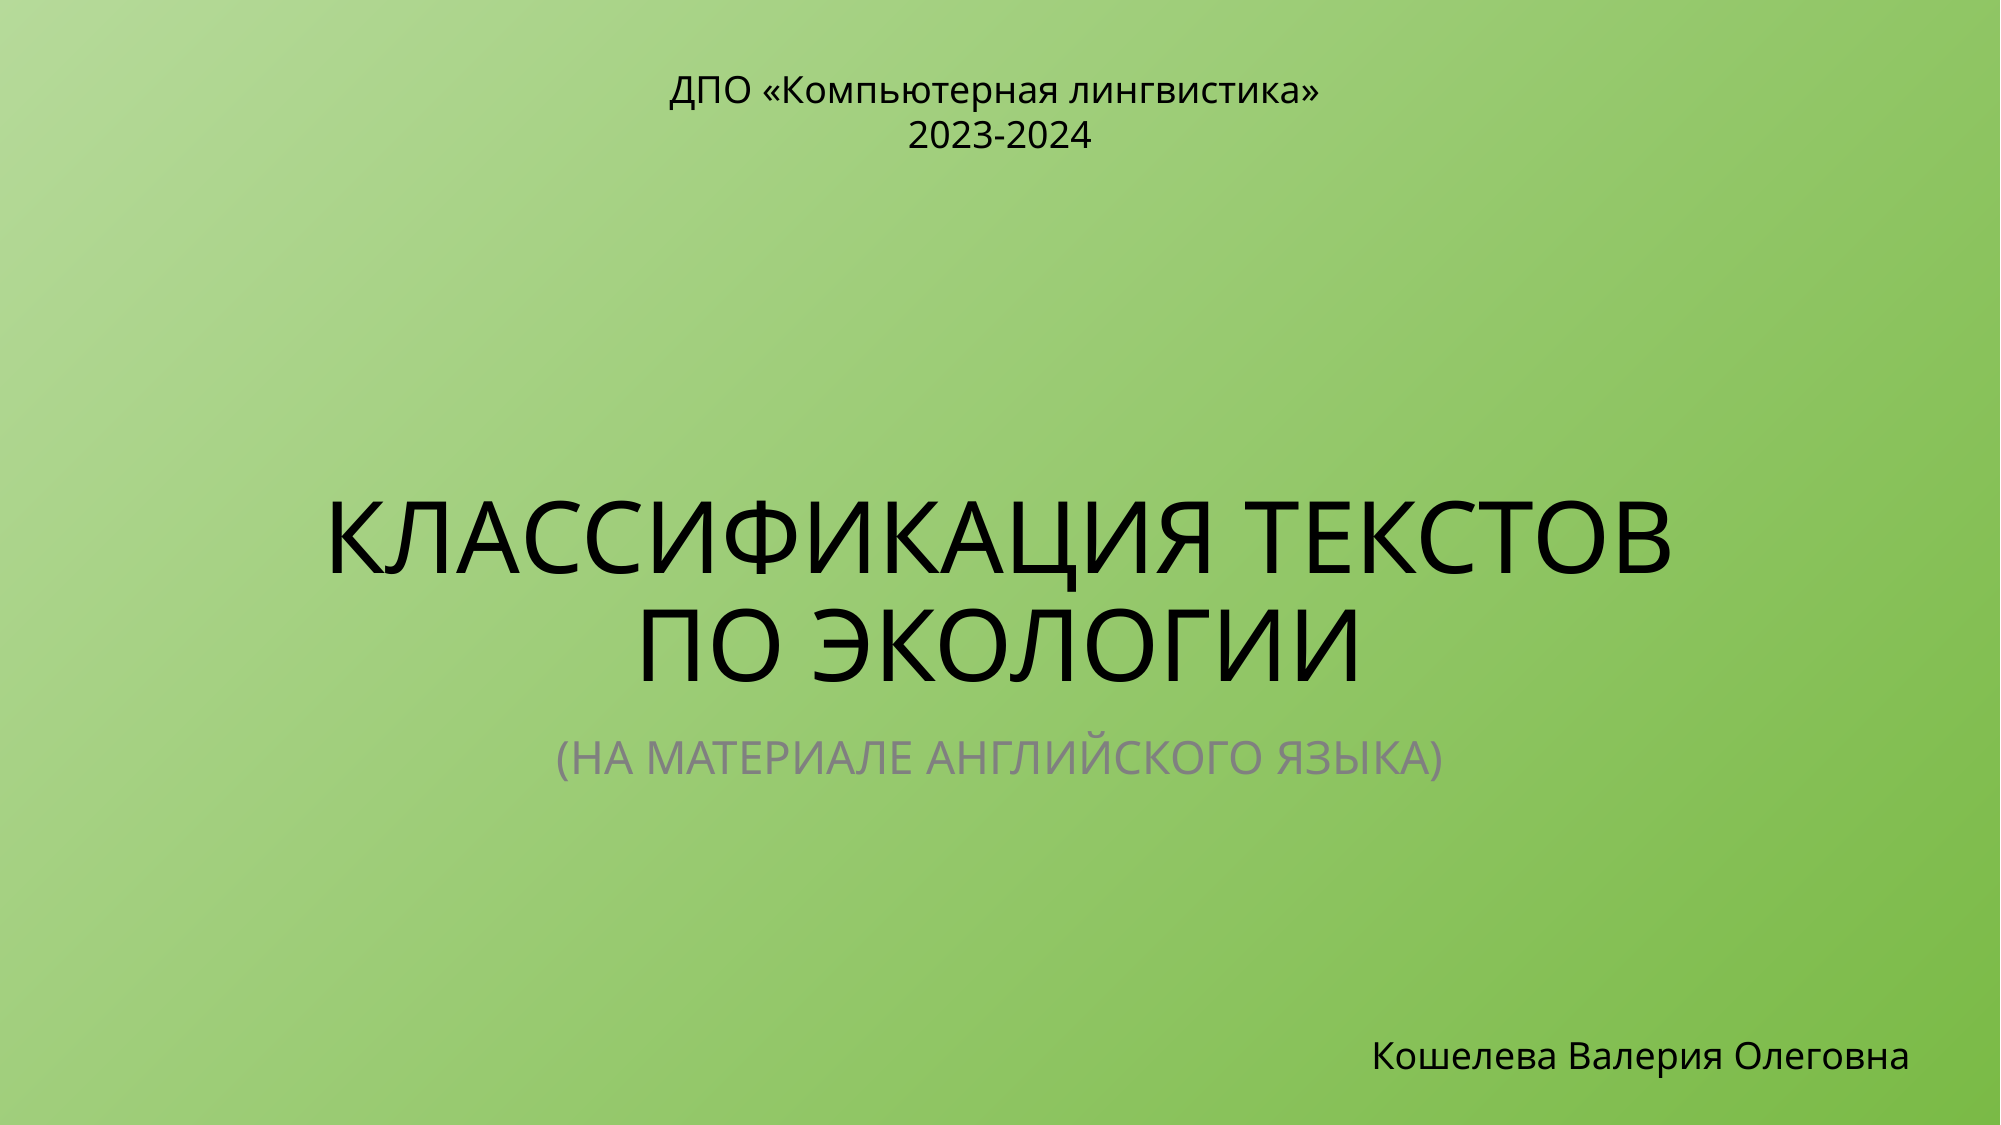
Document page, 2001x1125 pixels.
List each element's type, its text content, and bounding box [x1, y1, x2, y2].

subtitle (На материале английского языка) [249, 710, 1750, 915]
title Классификация текстов по экологии [249, 311, 1750, 710]
text_box Кошелева Валерия Олеговна [1356, 1024, 1926, 1085]
text_box ДПО «Компьютерная лингвистика» 2023-2024 [654, 58, 1345, 208]
